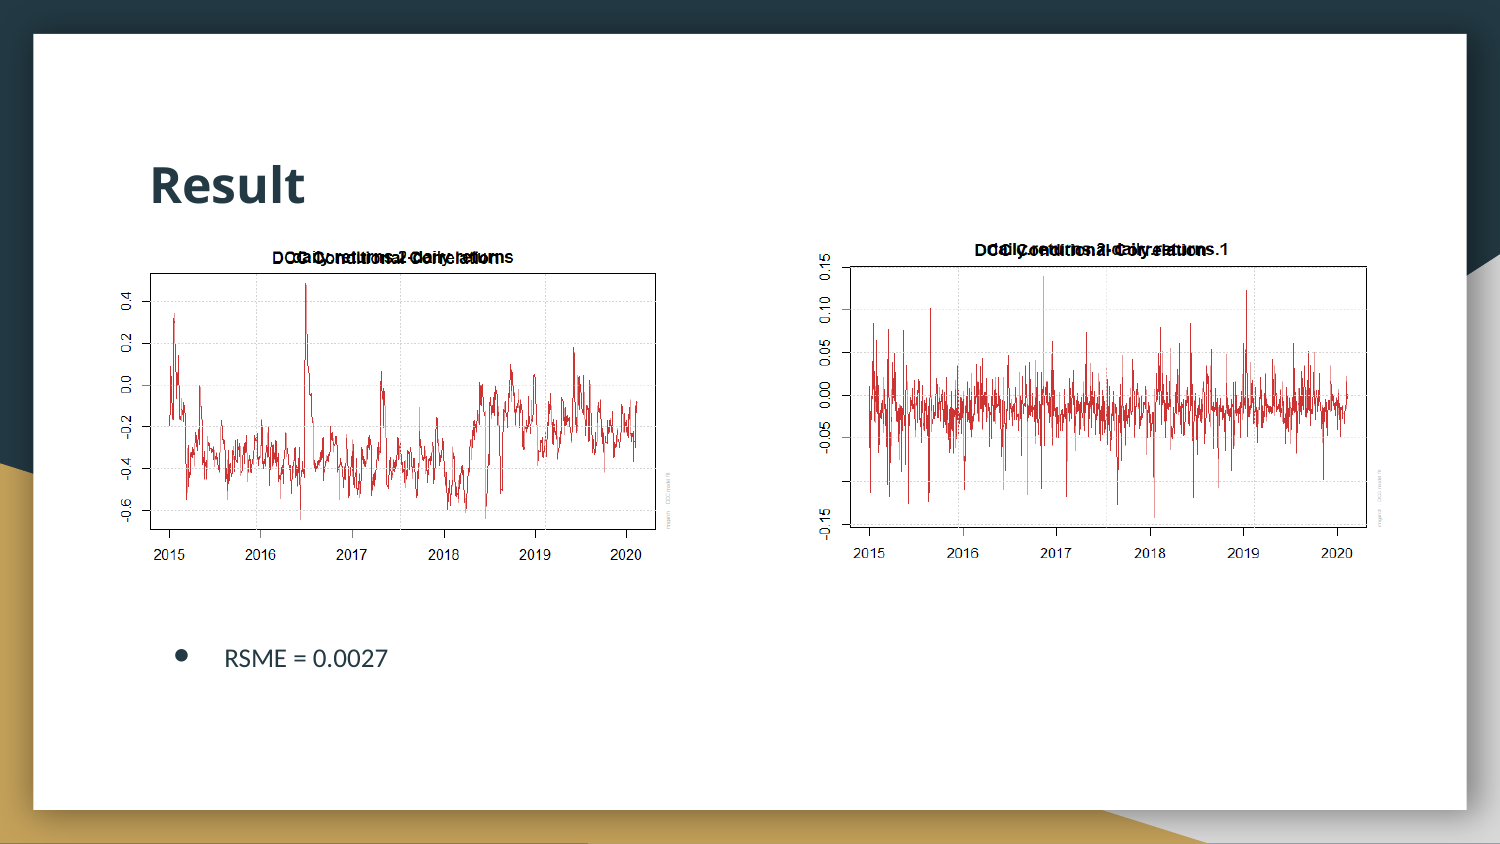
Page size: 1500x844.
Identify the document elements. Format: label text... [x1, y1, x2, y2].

picture [780, 230, 1402, 614]
list RSME = 0.0027 [134, 326, 1366, 729]
picture [81, 238, 691, 614]
title Result [134, 138, 1366, 296]
